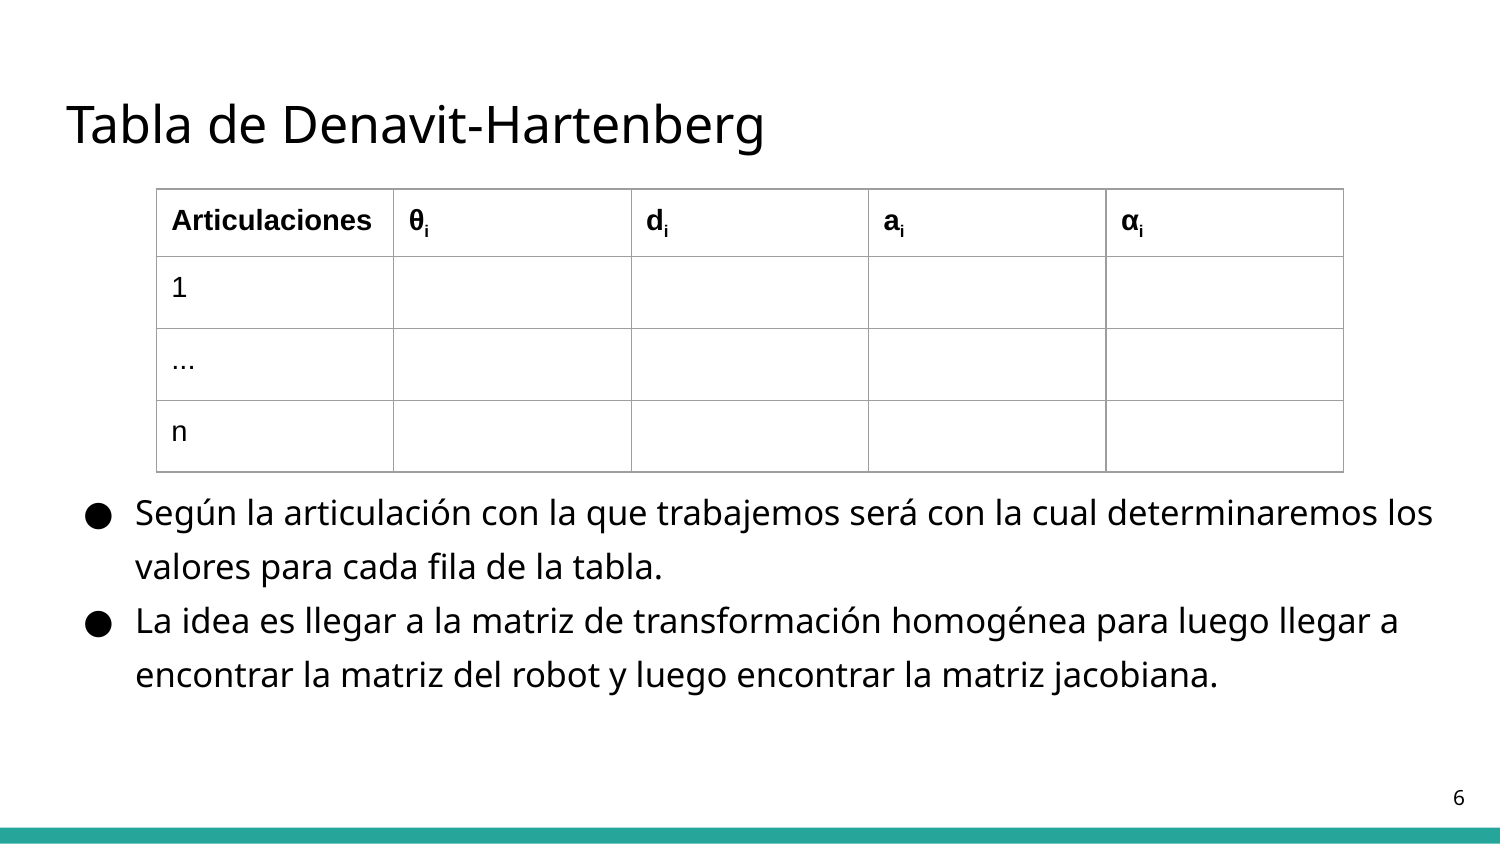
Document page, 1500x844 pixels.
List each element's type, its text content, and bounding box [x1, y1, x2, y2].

slide_number ‹#› [1389, 764, 1480, 830]
table_cell 1 [157, 257, 393, 328]
table_cell [394, 329, 631, 400]
table_cell [869, 329, 1105, 400]
table_cell [394, 257, 631, 328]
table_header αi [1107, 190, 1343, 256]
table_cell [869, 257, 1105, 328]
table_cell [869, 401, 1105, 471]
title Tabla de Denavit-Hartenberg [51, 72, 1449, 174]
table_cell [1107, 257, 1343, 328]
table_header θi [394, 190, 631, 256]
table_cell [1107, 329, 1343, 400]
table_header ai [869, 190, 1105, 256]
table_cell ... [157, 329, 393, 400]
table_header di [632, 190, 868, 256]
table_header Articulaciones [157, 190, 393, 256]
table_cell [632, 329, 868, 400]
table_cell n [157, 401, 393, 471]
table_cell [394, 401, 631, 471]
table_cell [632, 257, 868, 328]
table_cell [1107, 401, 1343, 471]
table_cell [632, 401, 868, 471]
list Según la articulación con la que trabajemos será con la cual determinaremos los valores para cada fila de la tabla. La idea es llegar a la matriz de transformación homogénea para luego llegar a encontrar la matriz del robot y luego encontrar la matriz jacobiana. [51, 466, 1449, 750]
